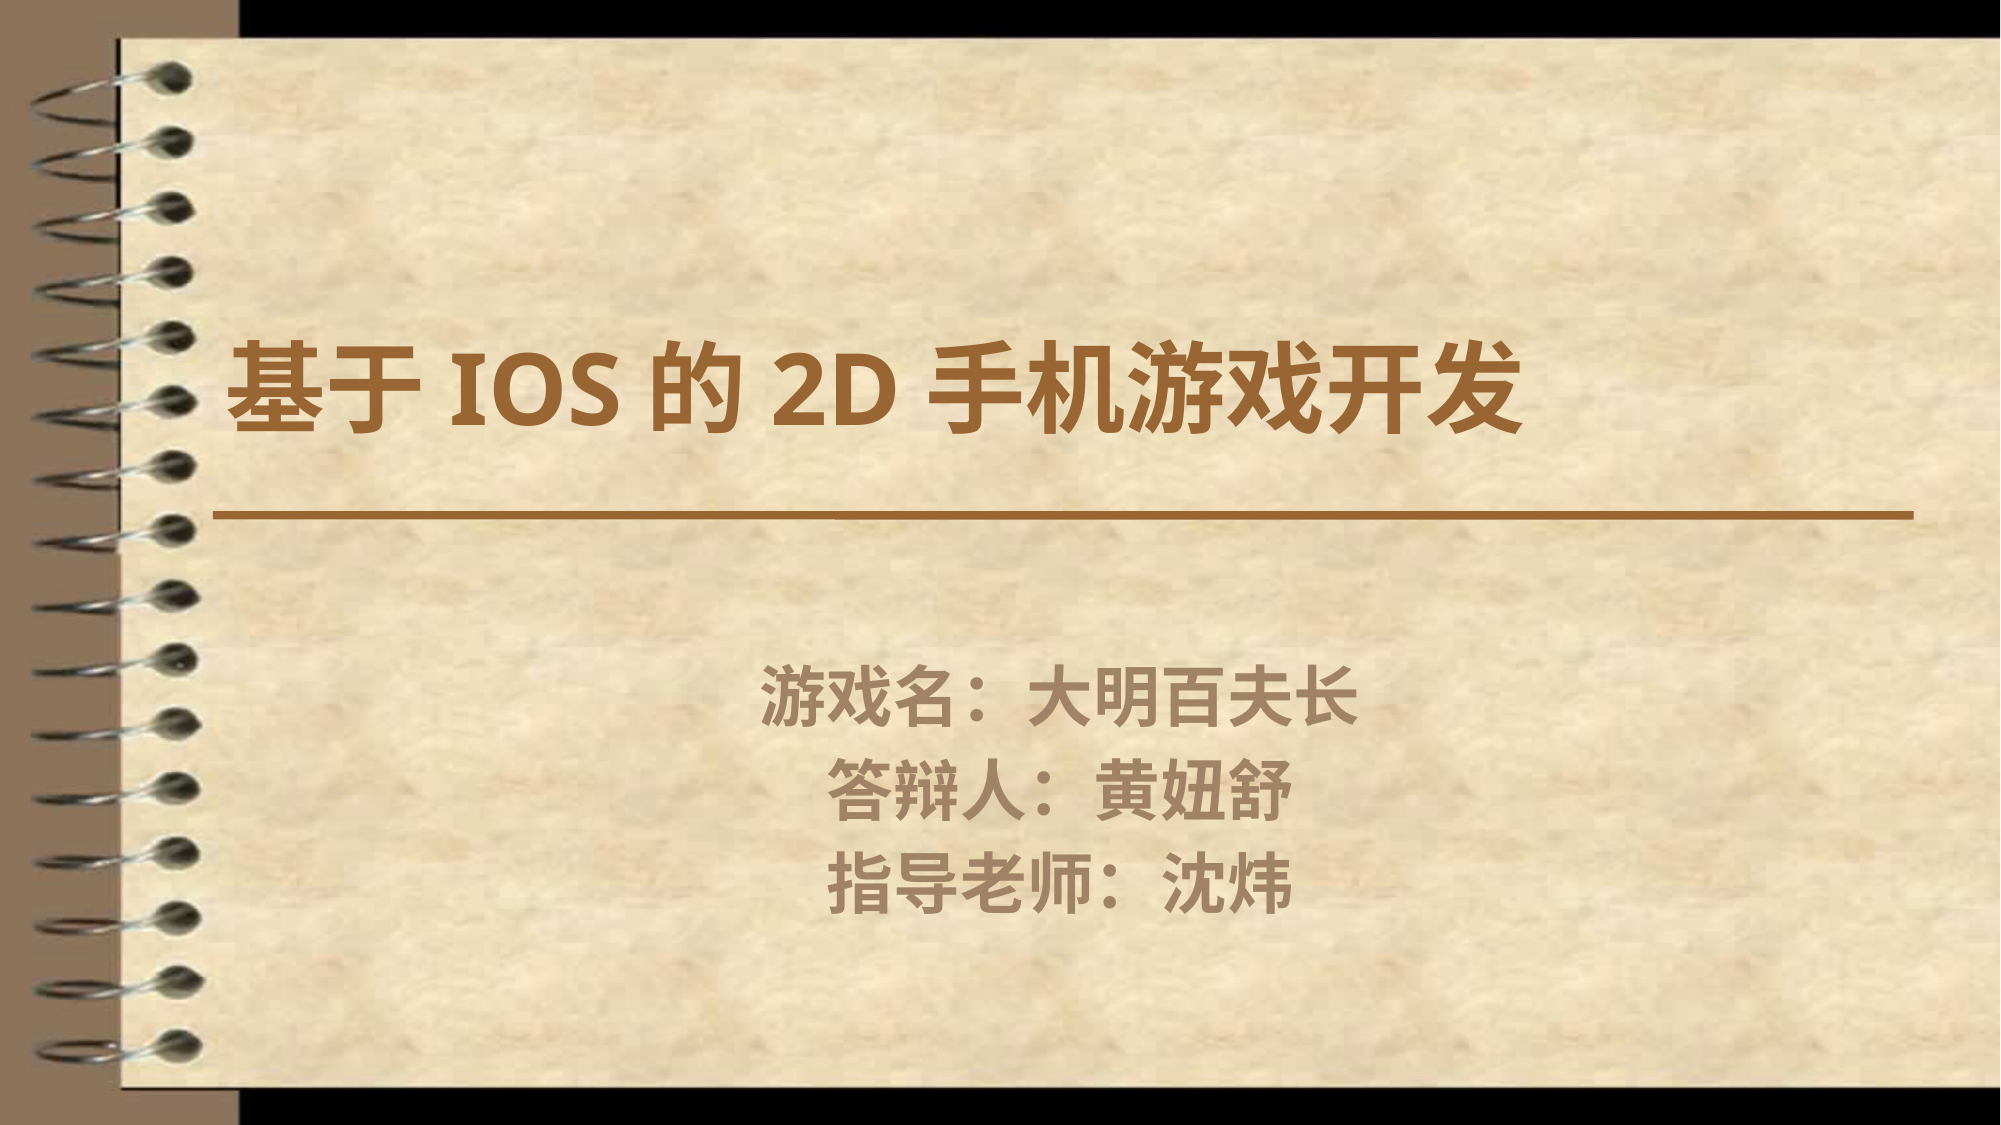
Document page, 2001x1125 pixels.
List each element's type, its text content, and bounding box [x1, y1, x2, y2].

title 基于IOS的2D手机游戏开发 [210, 266, 1911, 504]
picture [0, 0, 2001, 1125]
subtitle 游戏名：大明百夫长 答辩人：黄妞舒 指导老师：沈炜 [360, 695, 1761, 882]
